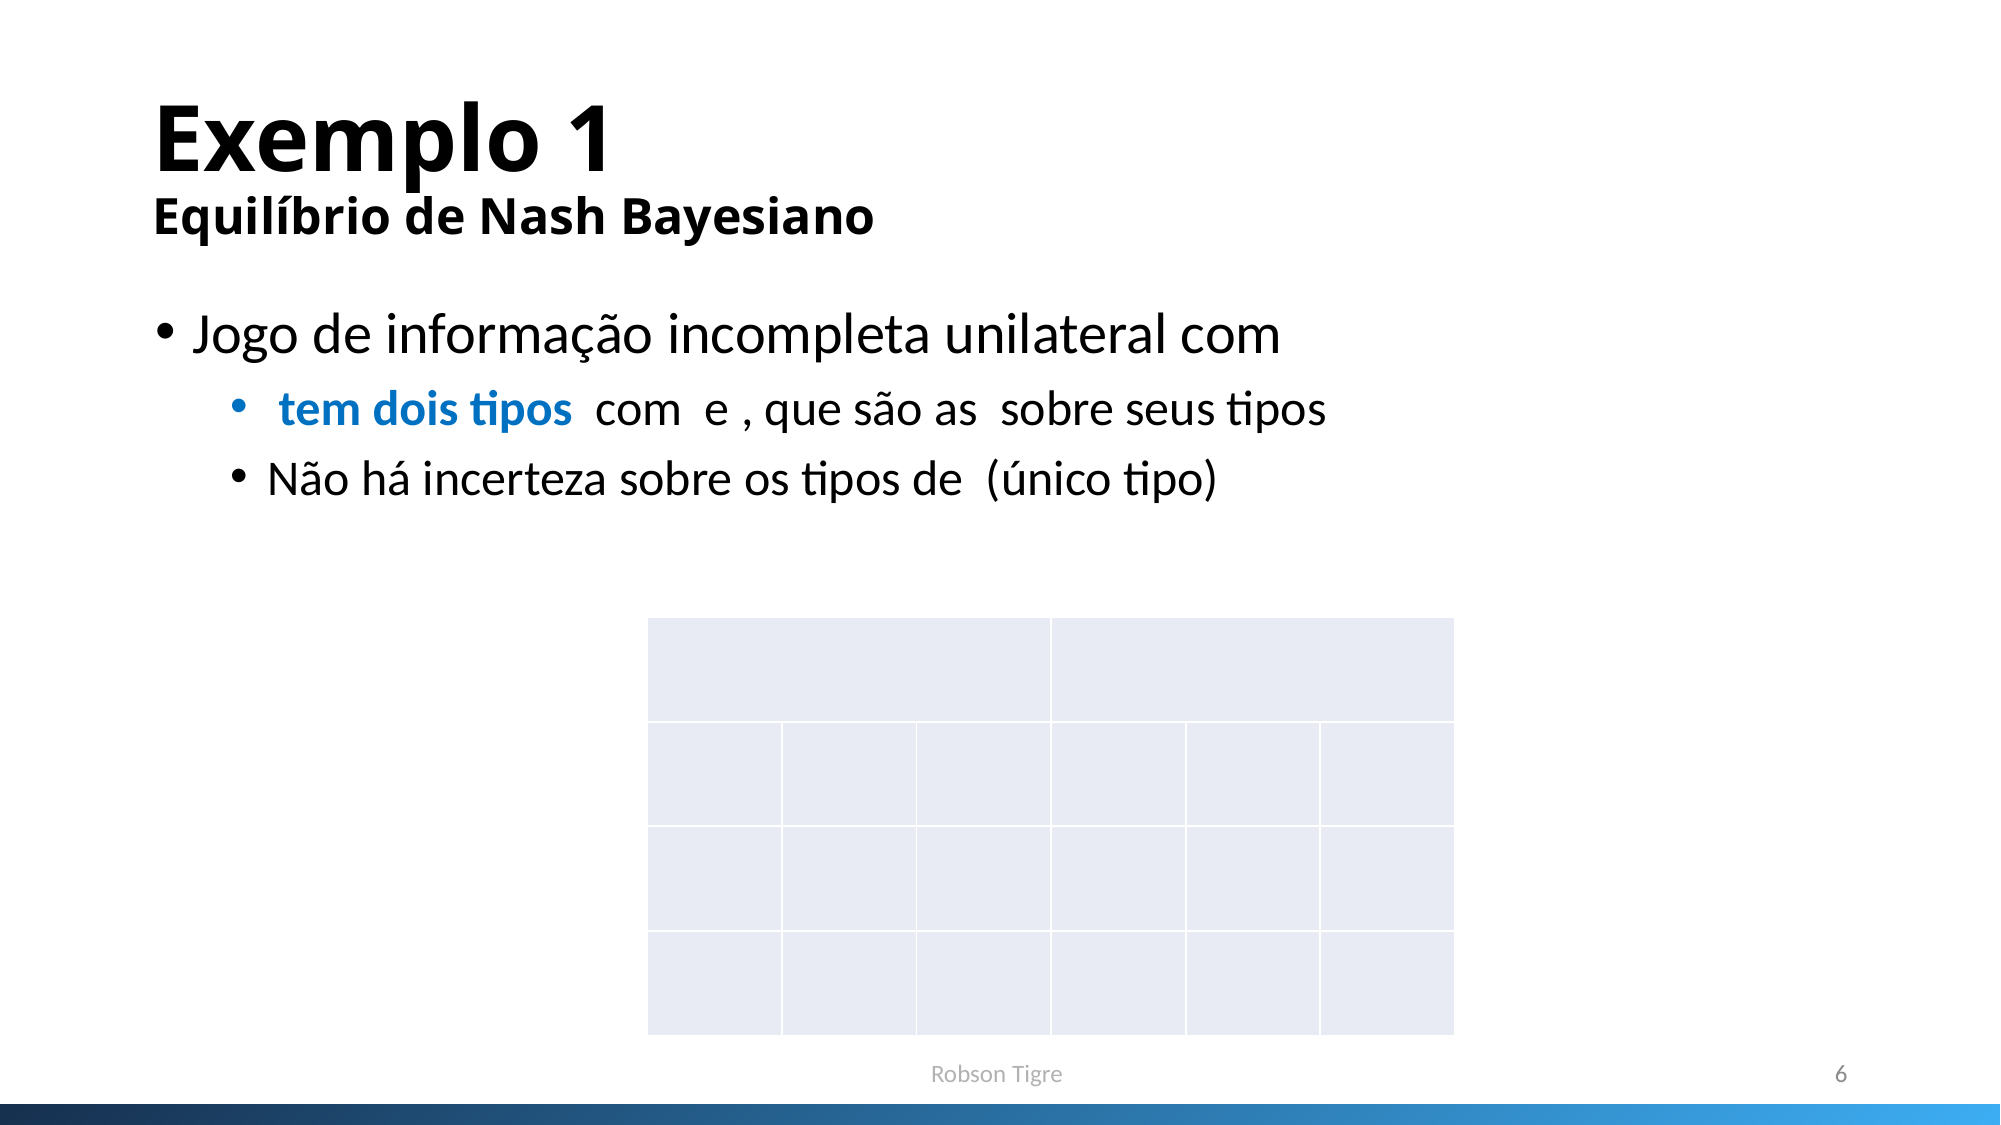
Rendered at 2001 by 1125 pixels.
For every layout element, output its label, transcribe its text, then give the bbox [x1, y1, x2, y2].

title Exemplo 1 Equilíbrio de Nash Bayesiano [137, 59, 1863, 278]
footer Robson Tigre [662, 1042, 1338, 1103]
slide_number 6 [1412, 1042, 1863, 1103]
